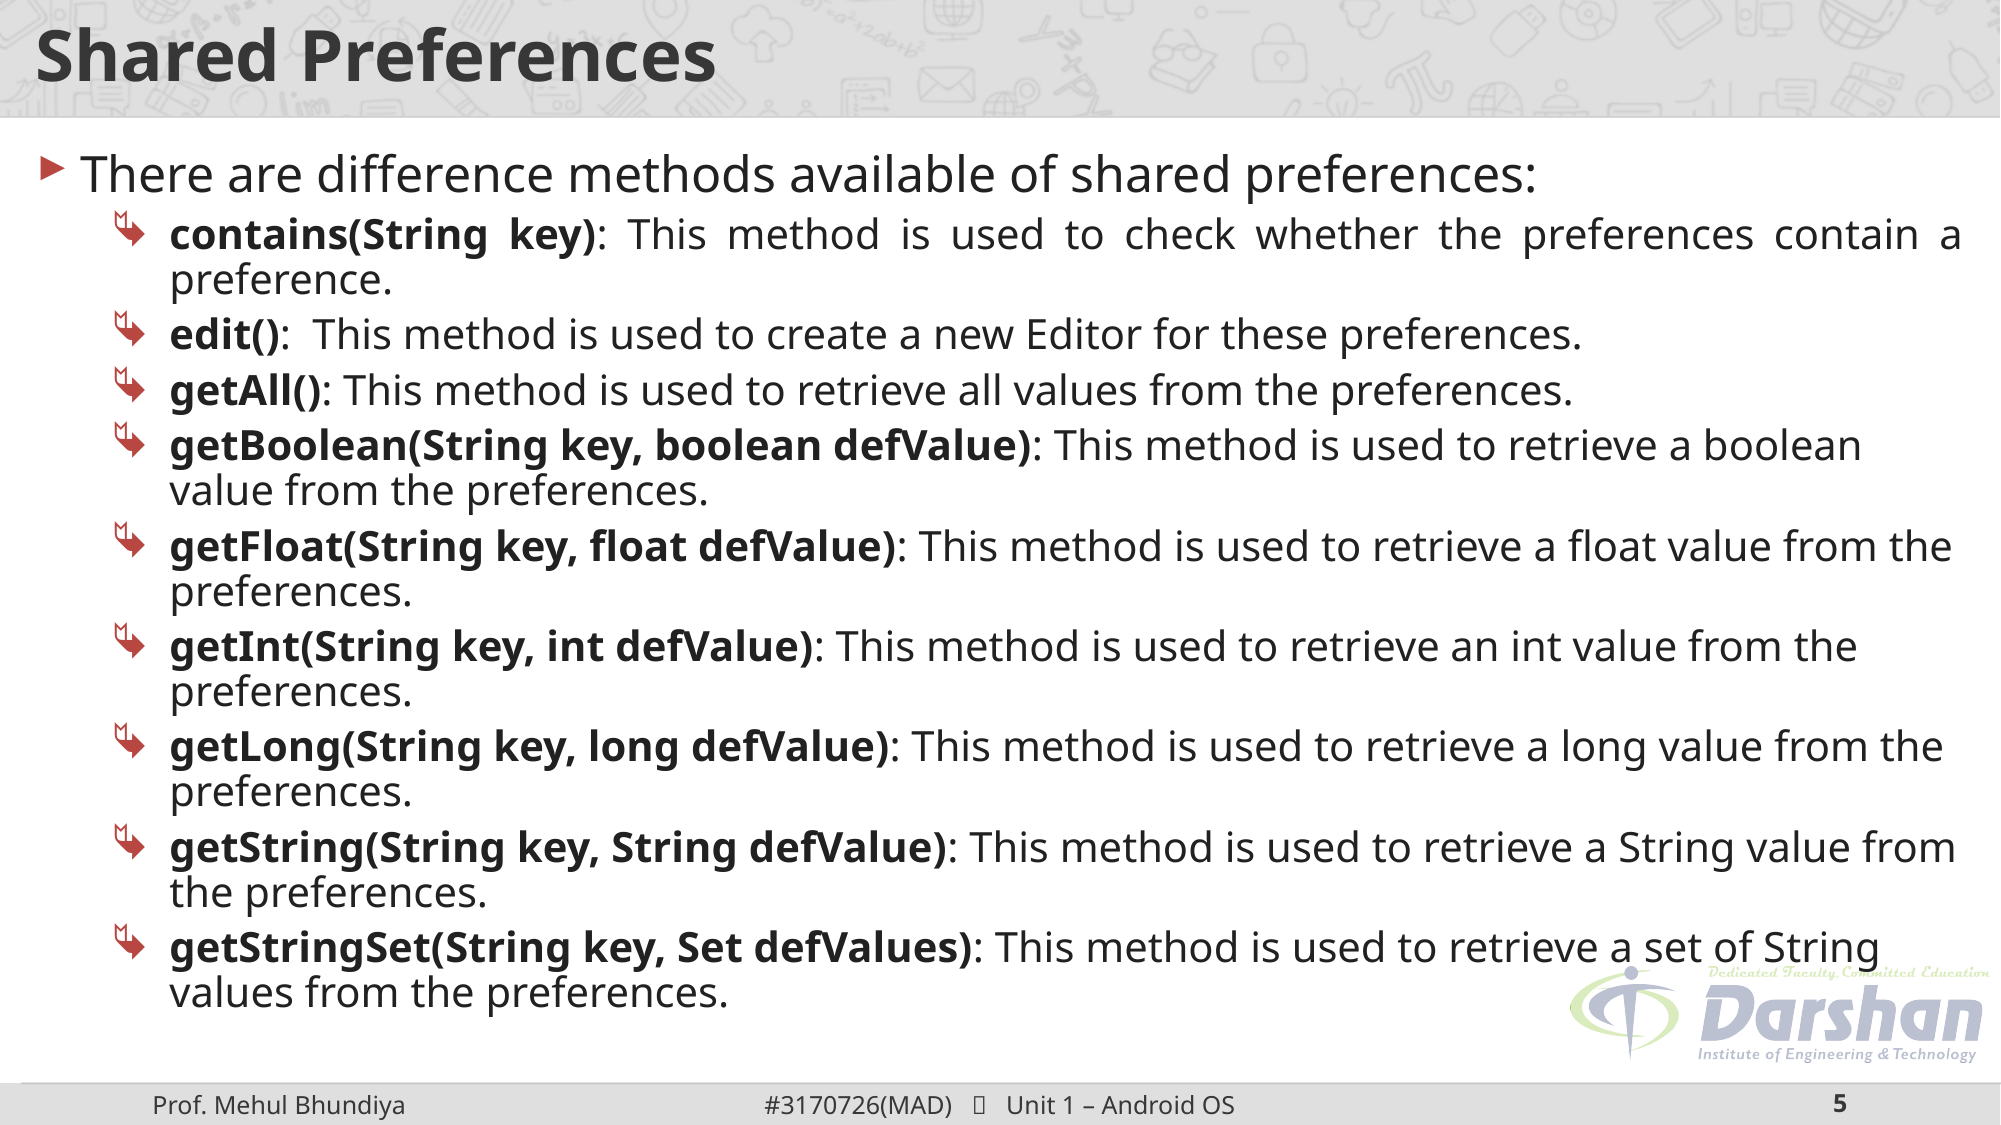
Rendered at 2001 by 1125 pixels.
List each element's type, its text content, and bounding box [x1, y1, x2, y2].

title Shared Preferences [0, 0, 2000, 117]
list There are difference methods available of shared preferences: contains(String key): This method is used to check whether the preferences contain a preference. edit(): This method is used to create a new Editor for these preferences. getAll(): This method is used to retrieve all values from the preferences. getBoolean(String key, boolean defValue): This method is used to retrieve a boolean value from the preferences. getFloat(String key, float defValue): This method is used to retrieve a float value from the preferences. getInt(String key, int defValue): This method is used to retrieve an int value from the preferences. getLong(String key, long defValue): This method is used to retrieve a long value from the preferences. getString(String key, String defValue): This method is used to retrieve a String value from the preferences. getStringSet(String key, Set defValues): This method is used to retrieve a set of String values from the preferences. [21, 141, 1979, 1059]
